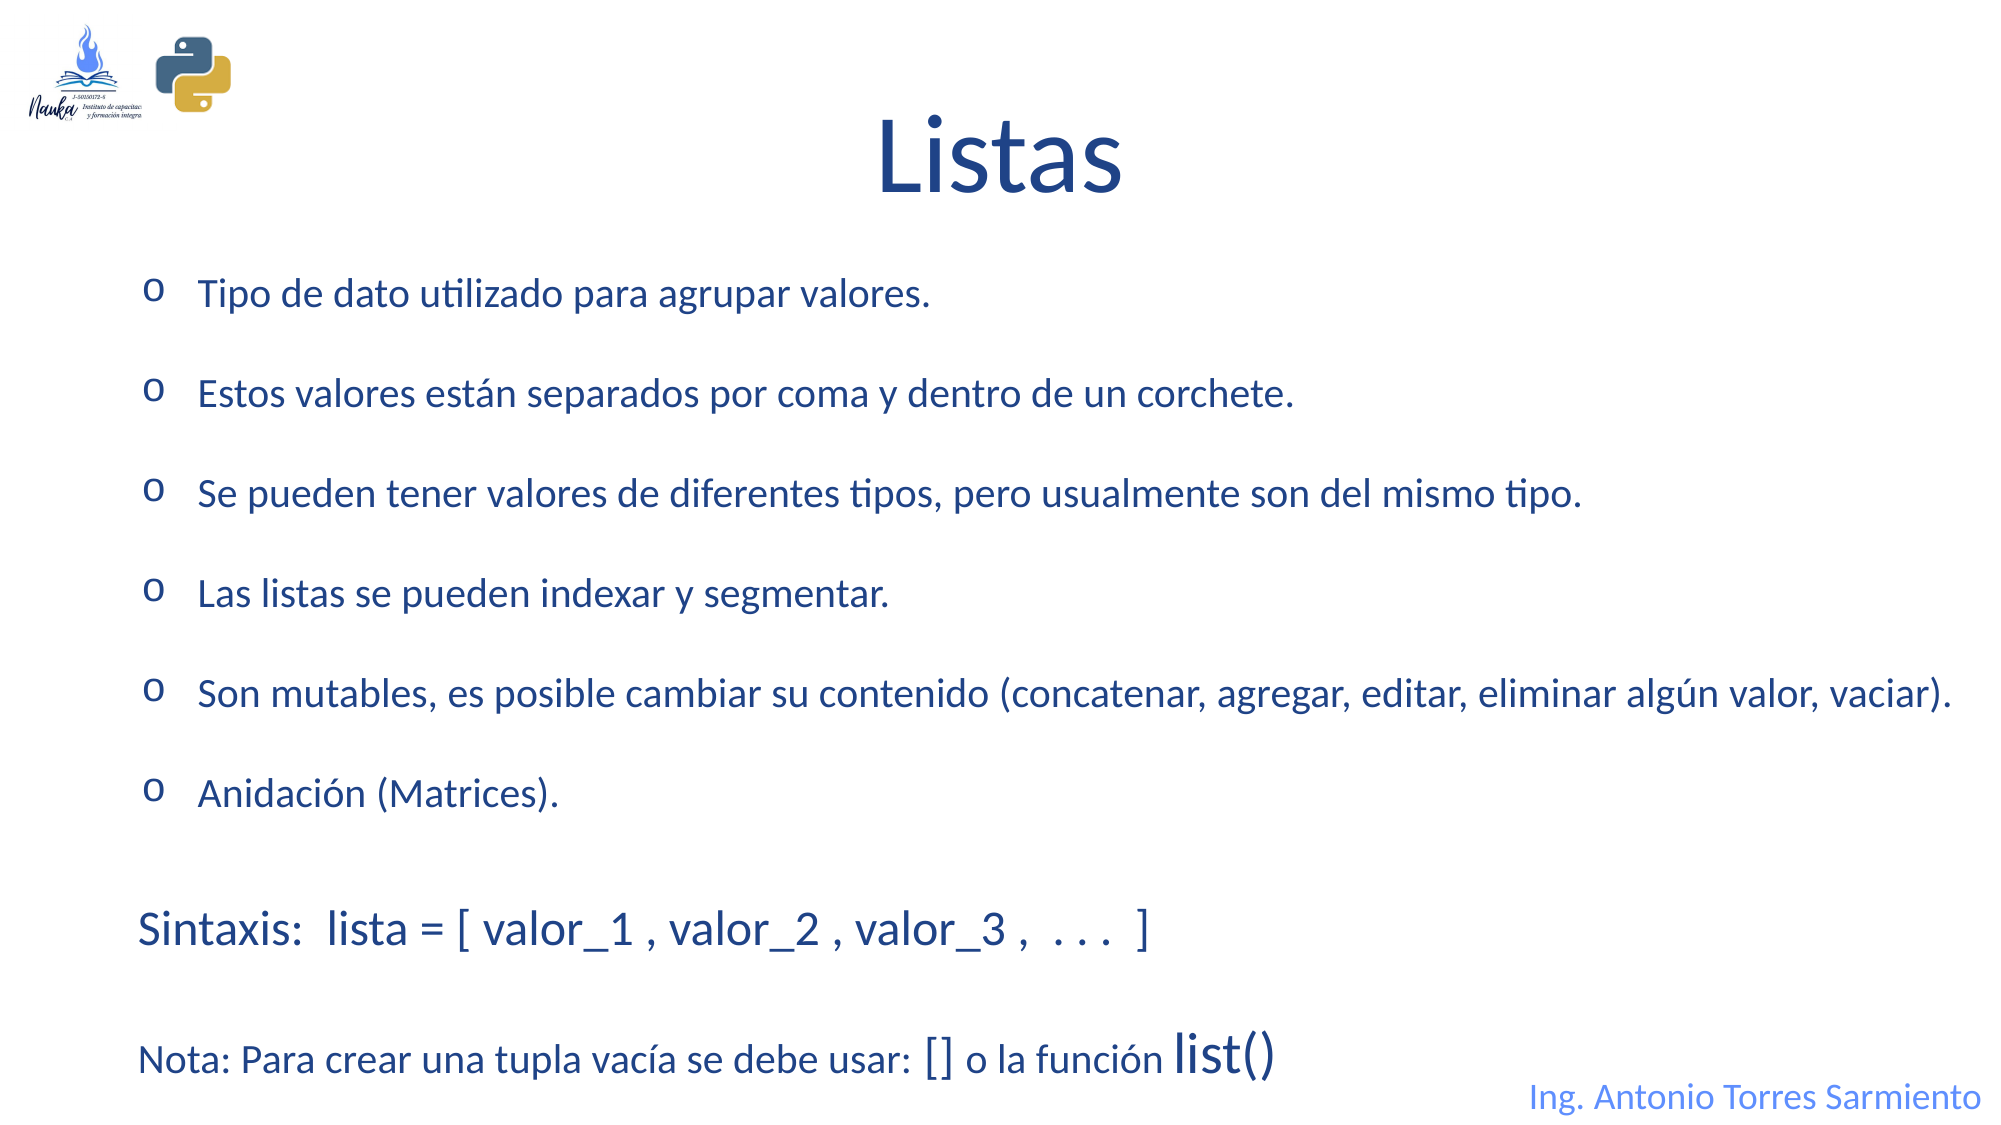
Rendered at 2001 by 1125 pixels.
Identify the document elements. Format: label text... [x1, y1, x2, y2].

text_box Ing. Antonio Torres Sarmiento [1514, 1064, 1998, 1125]
text_box Listas [860, 72, 1140, 222]
text_box Tipo de dato utilizado para agrupar valores. Estos valores están separados por coma y dentro de un corchete. Se pueden tener valores de diferentes tipos, pero usualmente son del mismo tipo. Las listas se pueden indexar y segmentar. Son mutables, es posible cambiar su contenido (concatenar, agregar, editar, eliminar algún valor, vaciar). Anidación (Matrices). [126, 258, 1969, 824]
text_box Sintaxis: lista = [ valor_1 , valor_2 , valor_3 , . . . ] Nota: Para crear una tupla vacía se debe usar: [] o la función list() [123, 887, 1293, 1093]
picture [0, 14, 246, 131]
